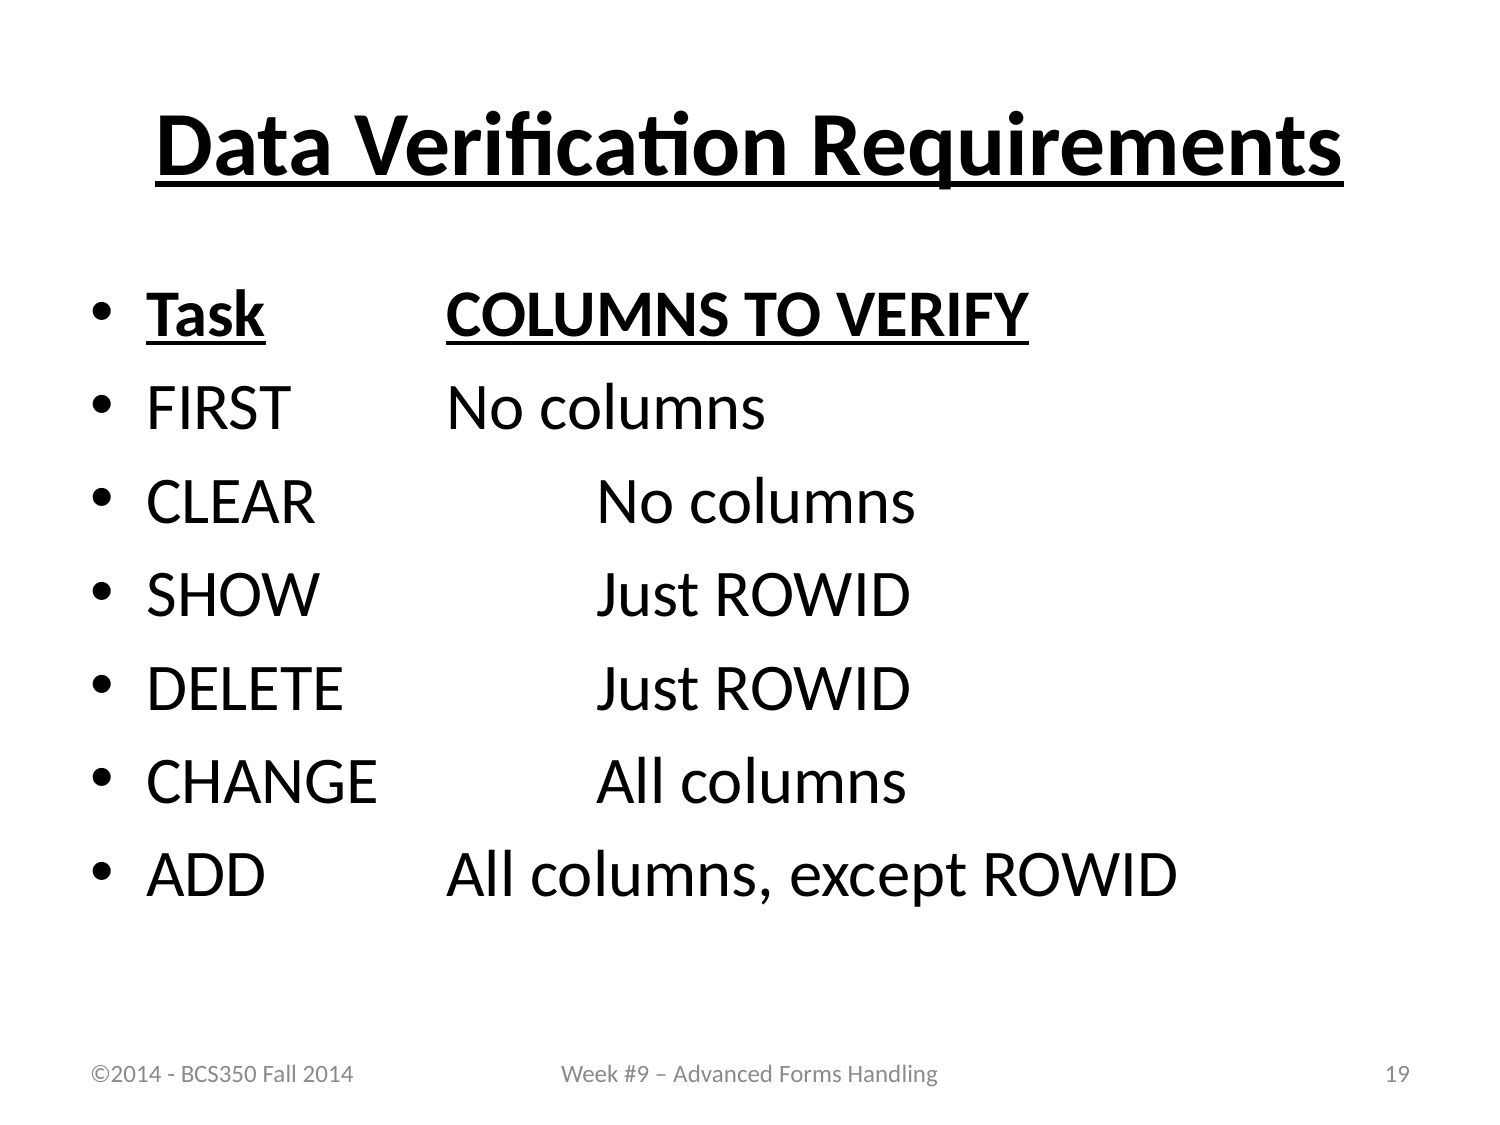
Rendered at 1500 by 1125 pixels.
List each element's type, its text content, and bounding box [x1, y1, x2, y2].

slide_number ©2014 - BCS350 Fall 2014 [75, 1042, 425, 1103]
footer Week #9 – Advanced Forms Handling [512, 1042, 988, 1103]
slide_number 19 [1074, 1042, 1425, 1103]
list Task COLUMNS TO VERIFY FIRST No columns CLEAR No columns SHOW Just ROWID DELETE Just ROWID CHANGE All columns ADD All columns, except ROWID [75, 262, 1425, 1005]
title Data Verification Requirements [75, 45, 1425, 233]
